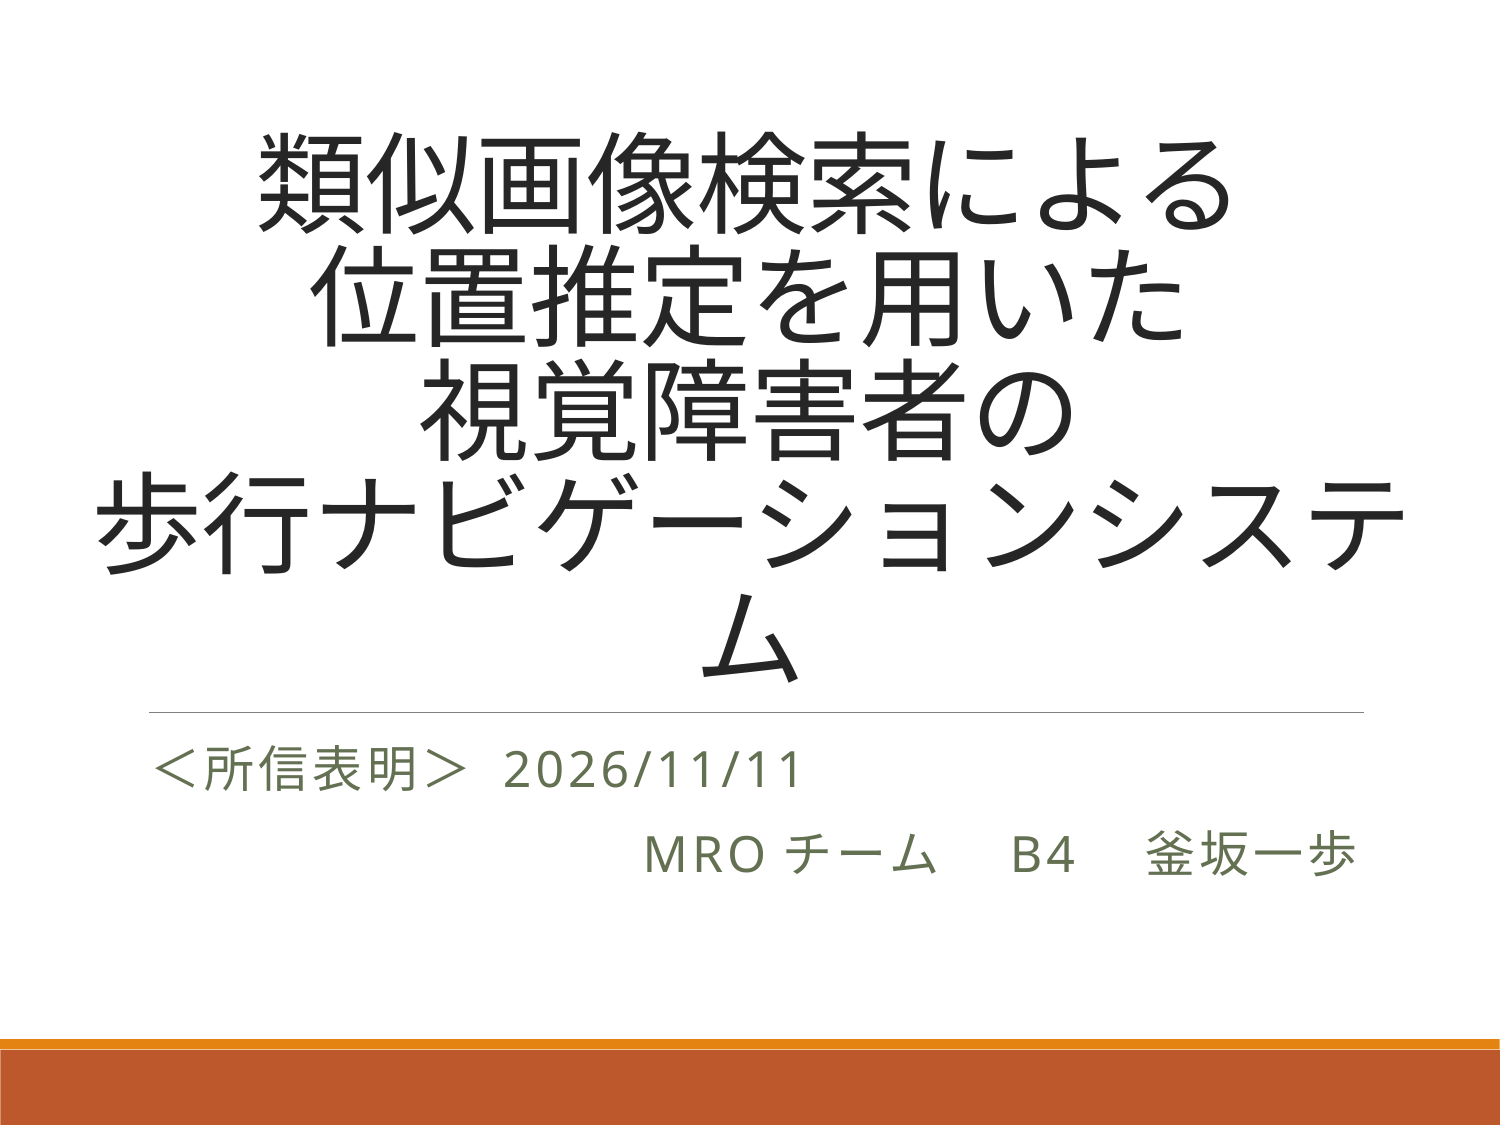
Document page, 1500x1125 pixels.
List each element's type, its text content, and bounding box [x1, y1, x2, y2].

subtitle ＜所信表明＞ 2015/5/27 MROチーム B4 釜坂一歩 [135, 730, 1373, 919]
title 類似画像検索による 位置推定を用いた 視覚障害者の 歩行ナビゲーションシステム [40, 124, 1460, 710]
